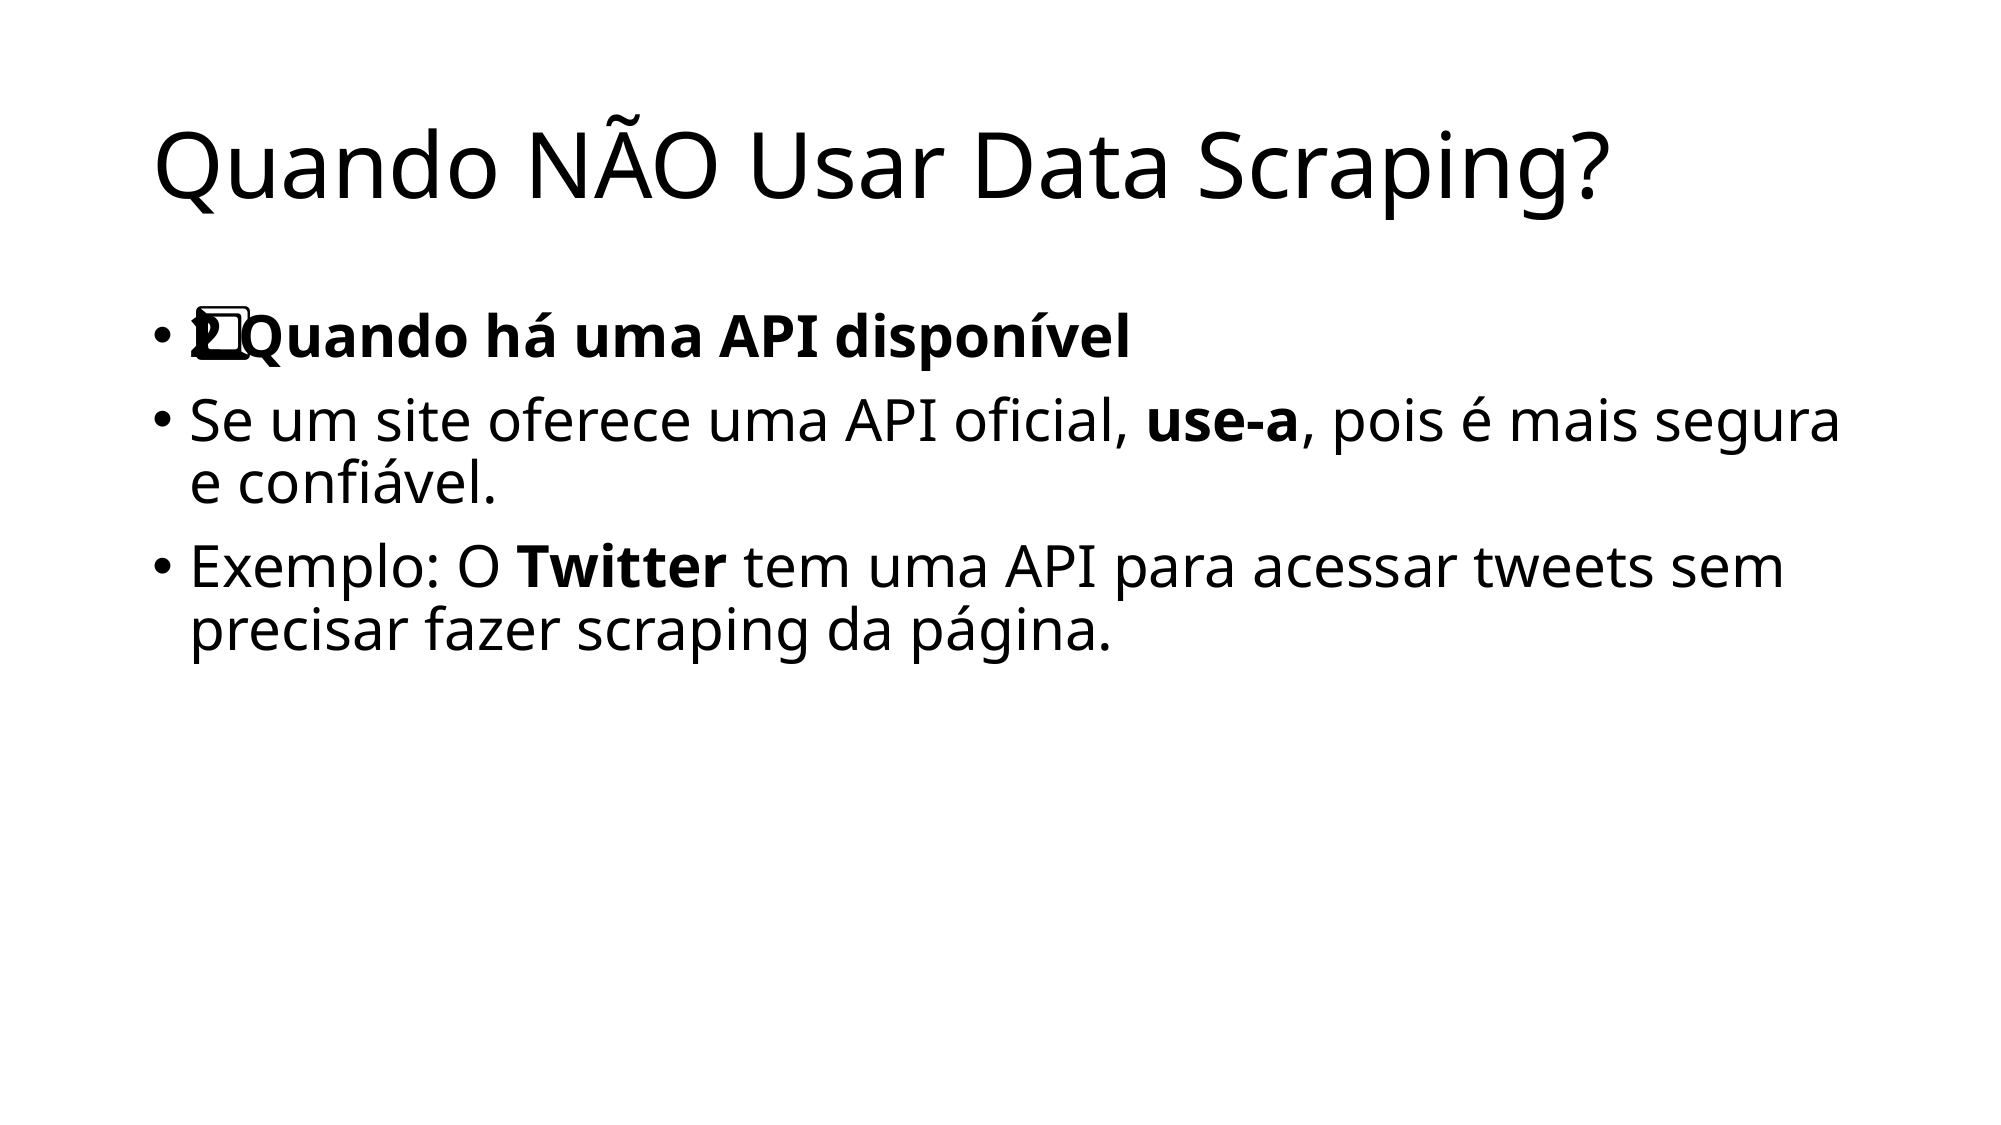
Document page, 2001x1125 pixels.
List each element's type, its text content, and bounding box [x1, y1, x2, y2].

title Quando NÃO Usar Data Scraping? [137, 59, 1863, 278]
list 2️⃣ Quando há uma API disponível Se um site oferece uma API oficial, use-a, pois é mais segura e confiável. Exemplo: O Twitter tem uma API para acessar tweets sem precisar fazer scraping da página. [137, 299, 1863, 1014]
